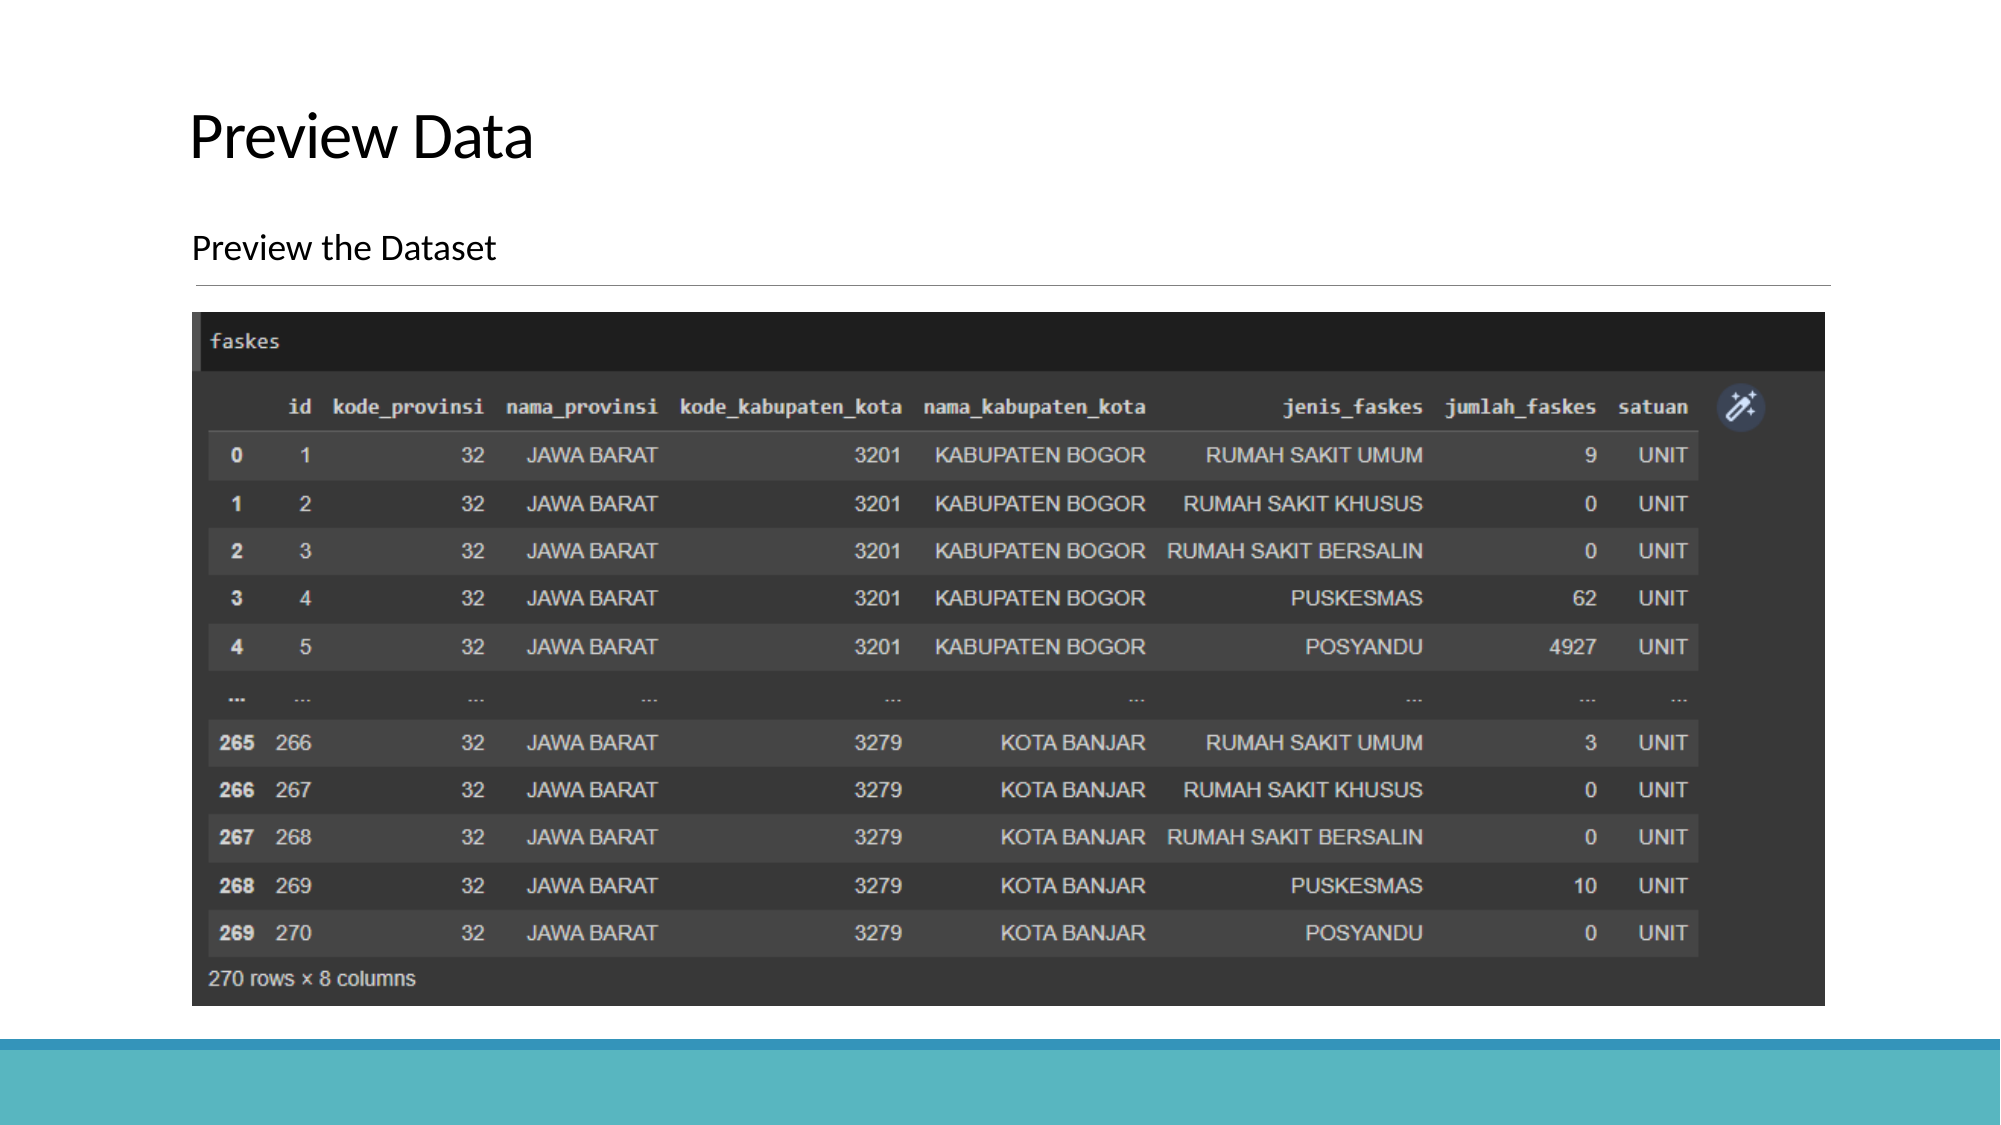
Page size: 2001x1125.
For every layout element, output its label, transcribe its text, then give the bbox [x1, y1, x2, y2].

picture [191, 312, 1826, 1007]
text_box Preview the Dataset [177, 215, 513, 276]
title Preview Data [174, 55, 1825, 180]
